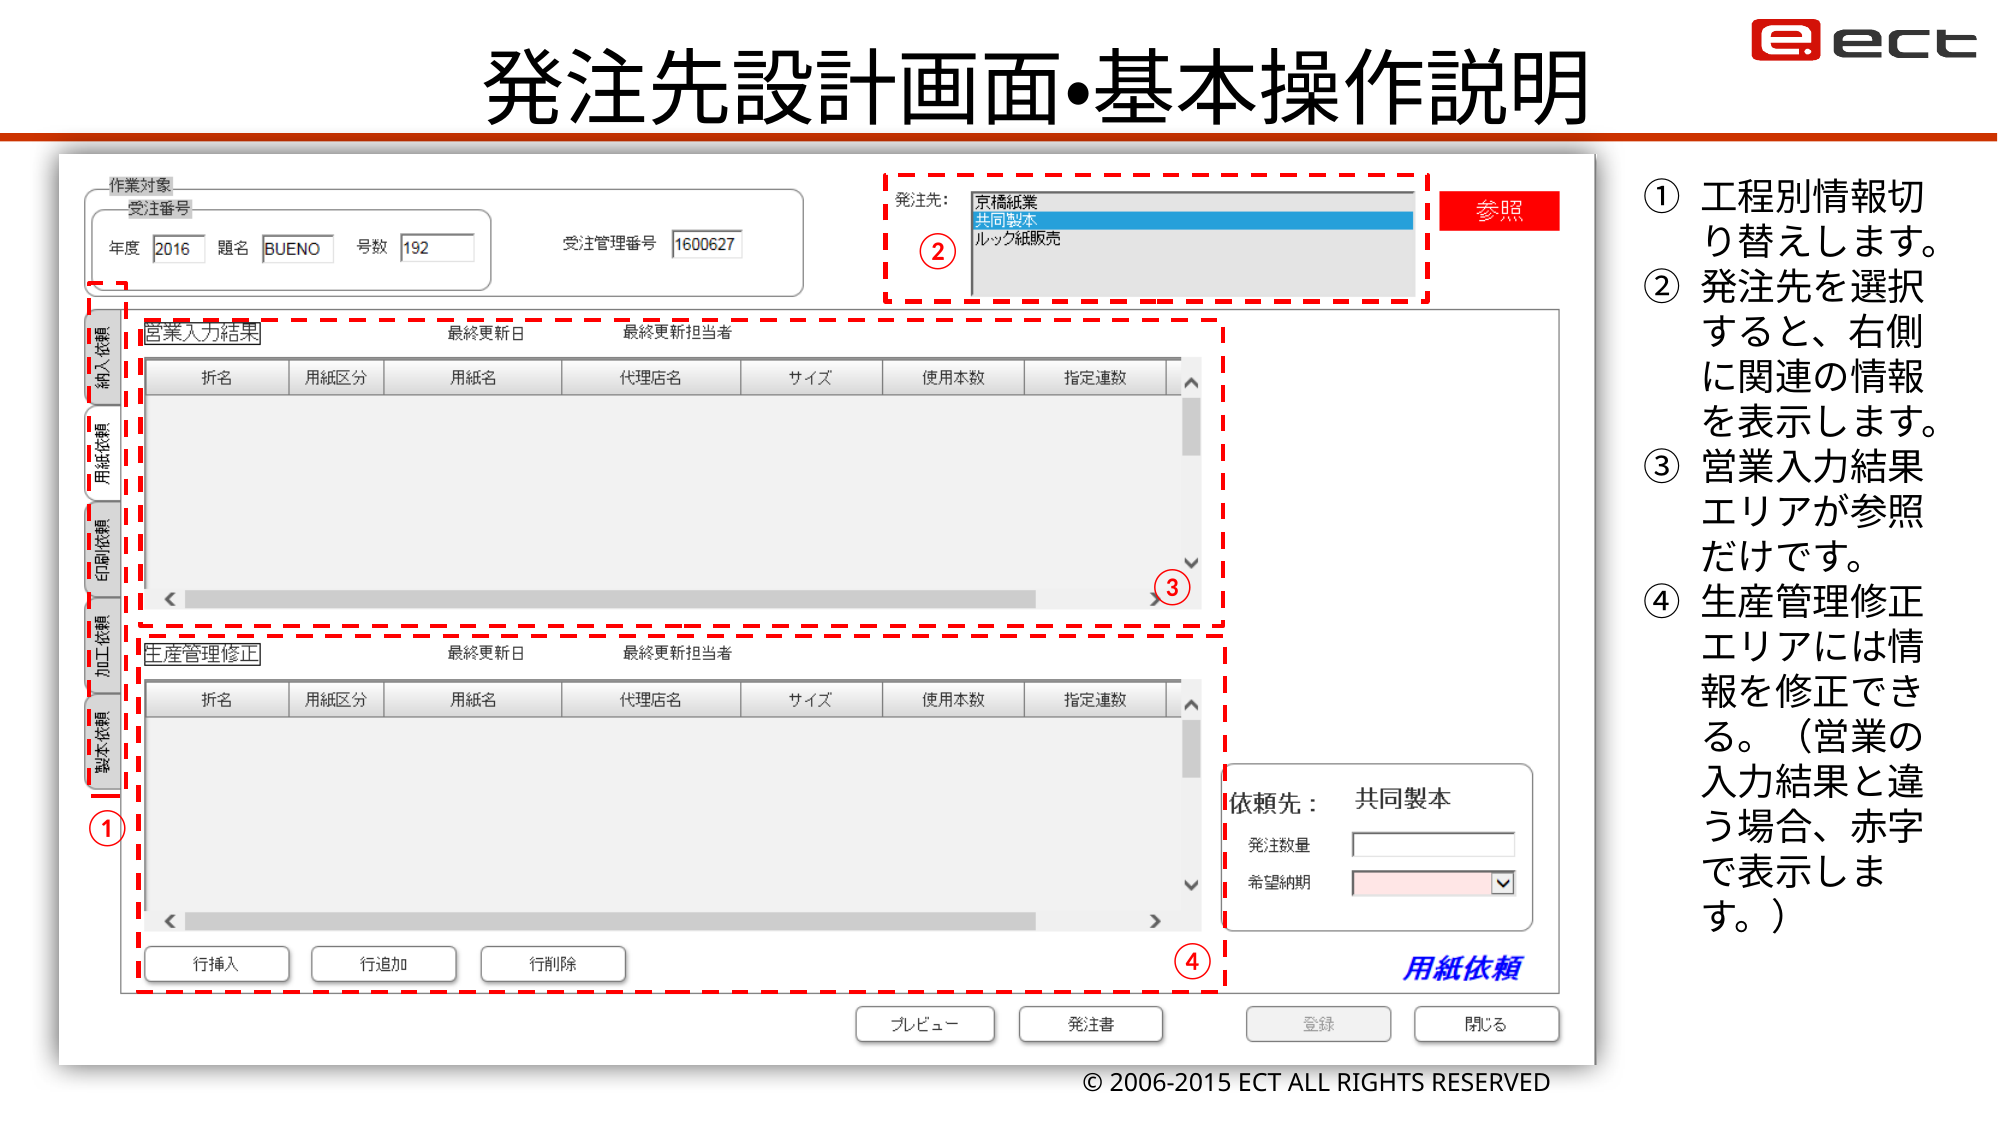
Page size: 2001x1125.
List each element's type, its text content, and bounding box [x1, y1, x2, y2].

text_box 工程別情報切り替えします。 発注先を選択すると、右側に関連の情報を表示します。 営業入力結果エリアが参照だけです。 生産管理修正エリアには情報を修正できる。（営業の入力結果と違う場合、赤字で表示します。） [1629, 165, 1958, 946]
picture [1751, 19, 1977, 61]
picture [59, 154, 1597, 1066]
title 発注先設計画面・基本操作説明 [338, 45, 1736, 126]
